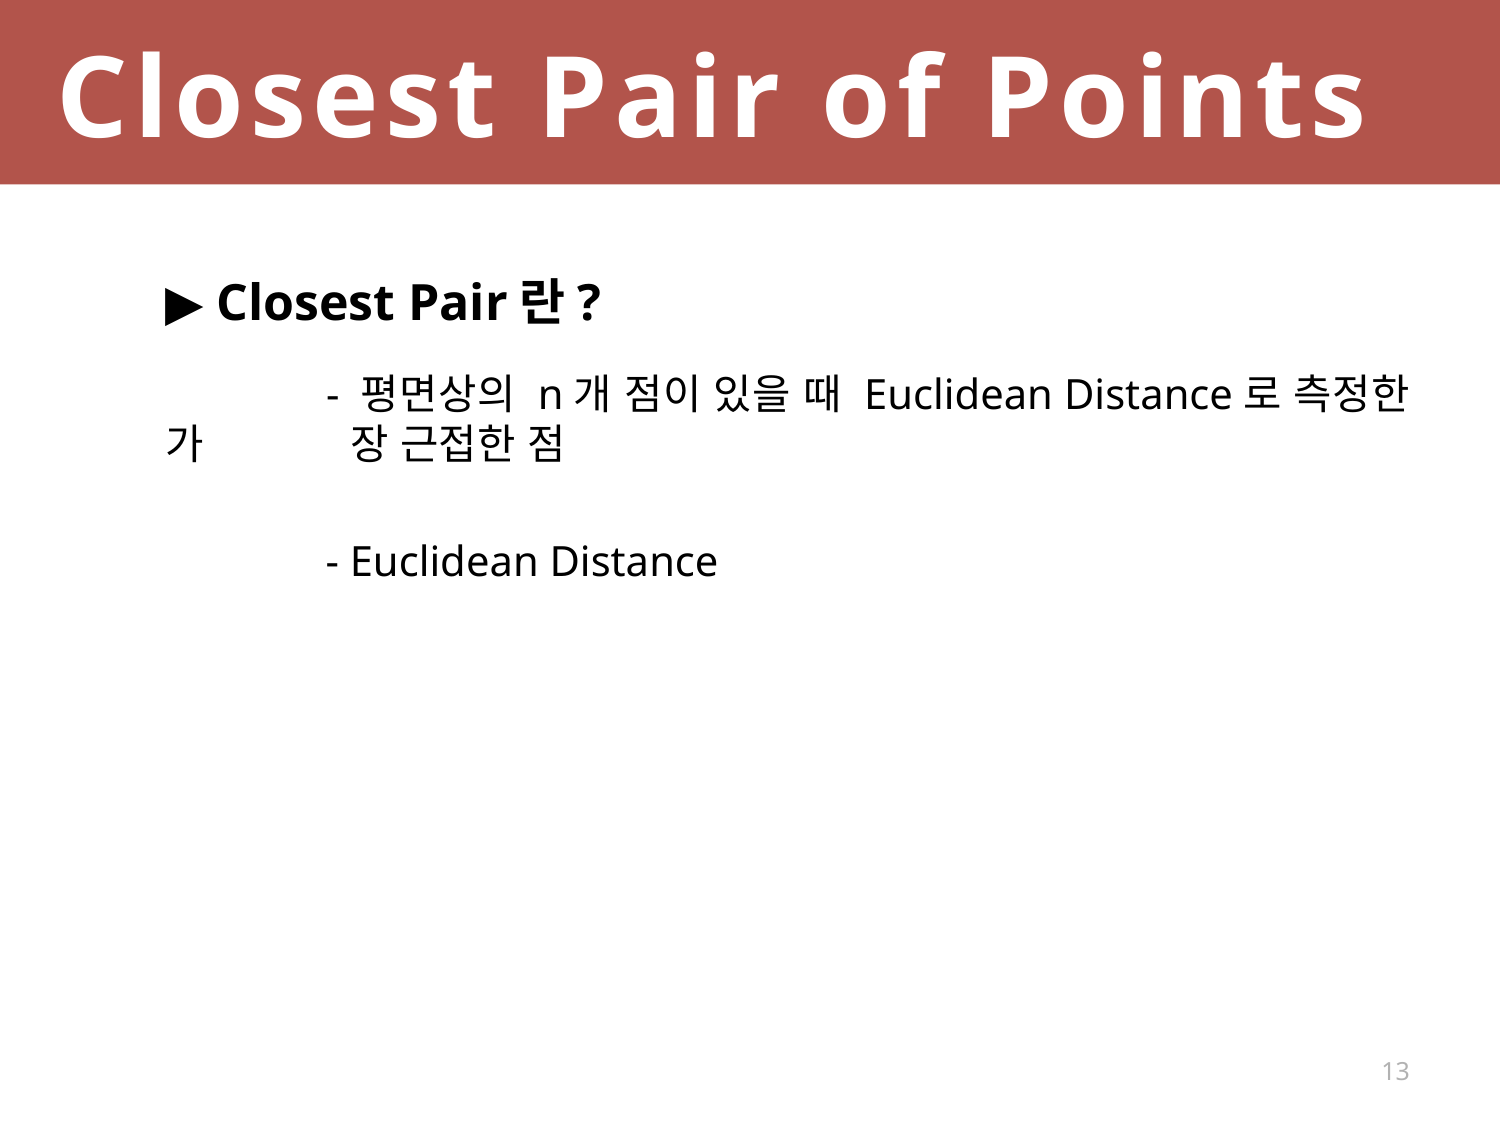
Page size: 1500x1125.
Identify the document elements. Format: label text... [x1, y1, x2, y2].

text_box Closest Pair of Points [41, 0, 1459, 185]
slide_number 13 [1074, 1042, 1425, 1103]
